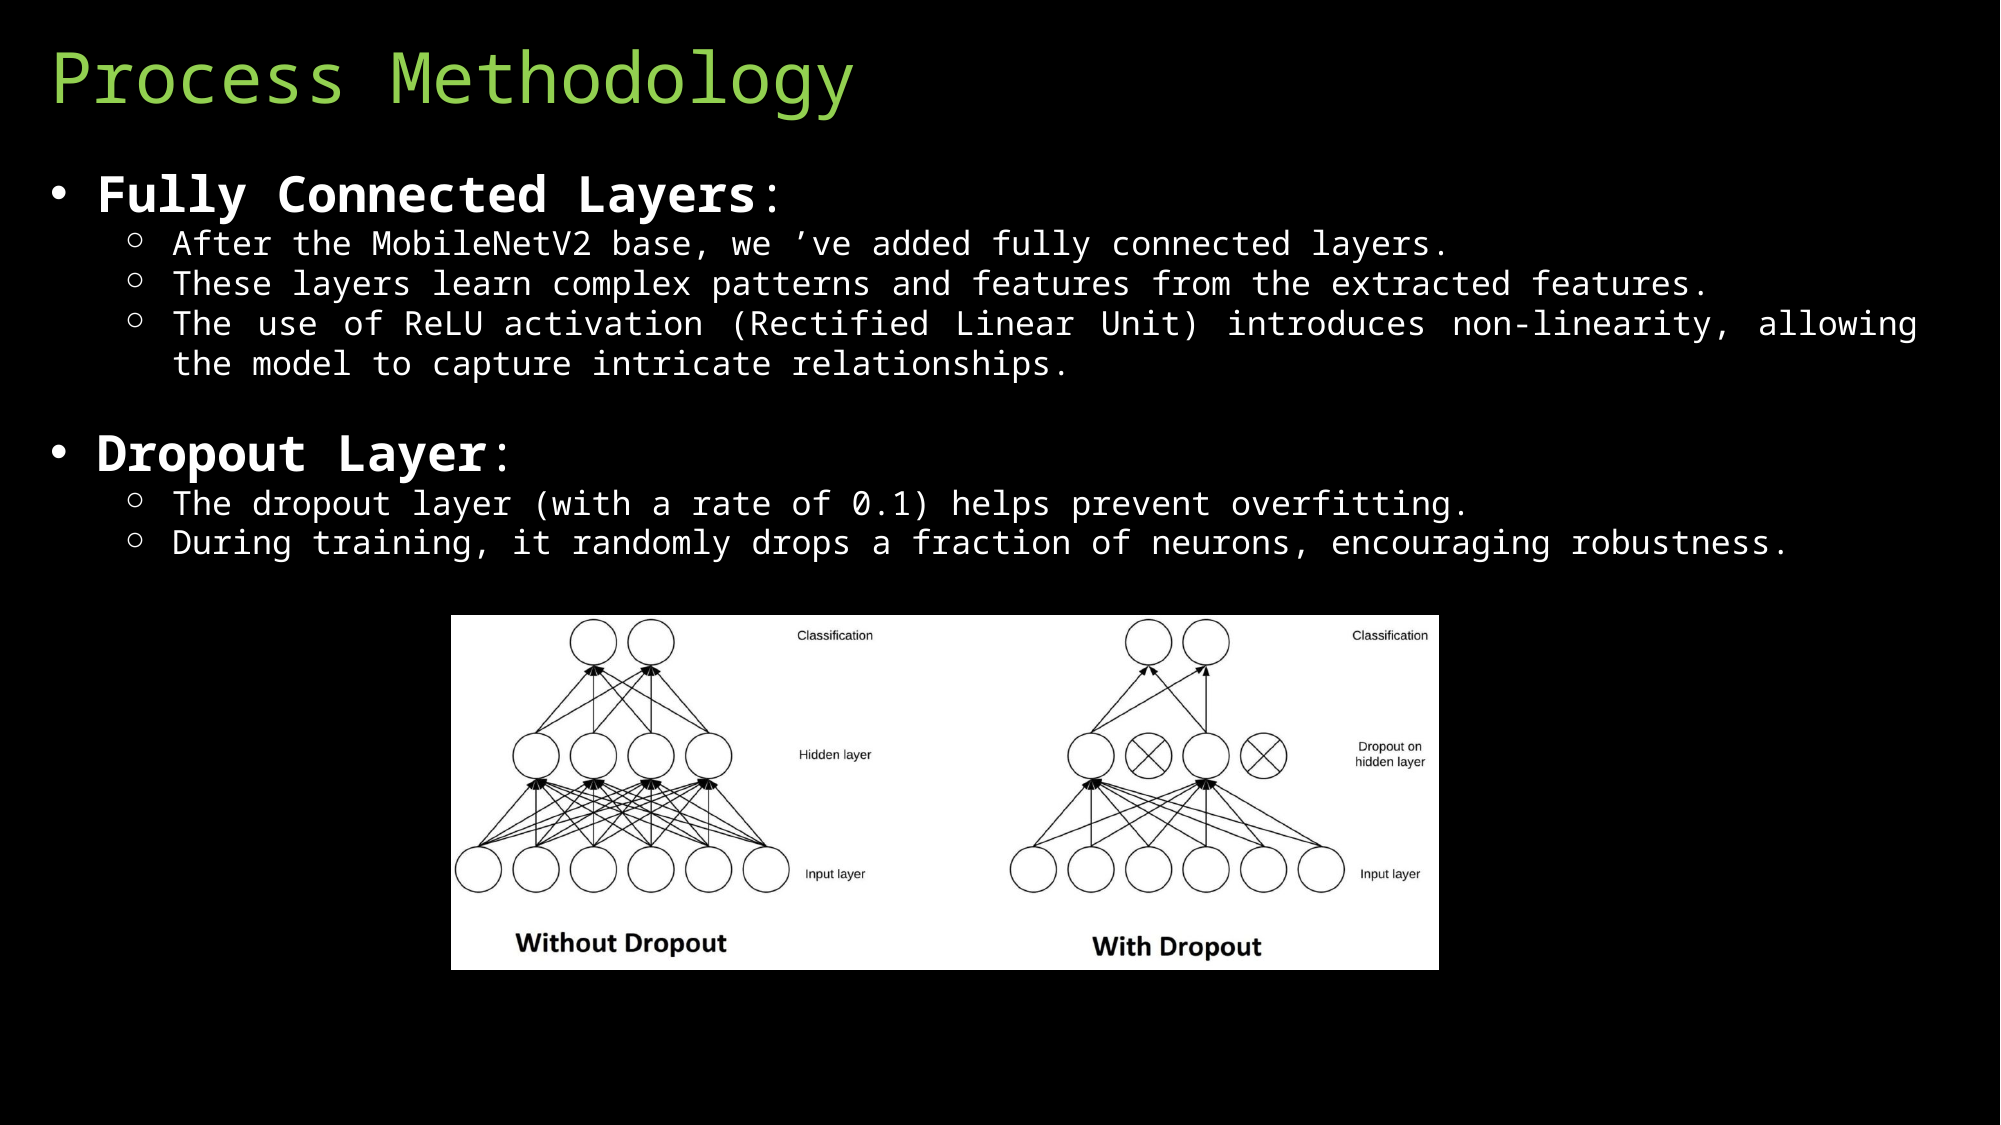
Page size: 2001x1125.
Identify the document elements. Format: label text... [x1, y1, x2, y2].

picture [451, 615, 1439, 970]
text_box Fully Connected Layers: After the MobileNetV2 base, we ’ve added fully connected layers. These layers learn complex patterns and features from the extracted features. The use of ReLU activation (Rectified Linear Unit) introduces non-linearity, allowing the model to capture intricate relationships. Dropout Layer: The dropout layer (with a rate of 0.1) helps prevent overfitting. During training, it randomly drops a fraction of neurons, encouraging robustness. [35, 154, 1935, 1064]
title Process Methodology [35, 17, 1536, 127]
